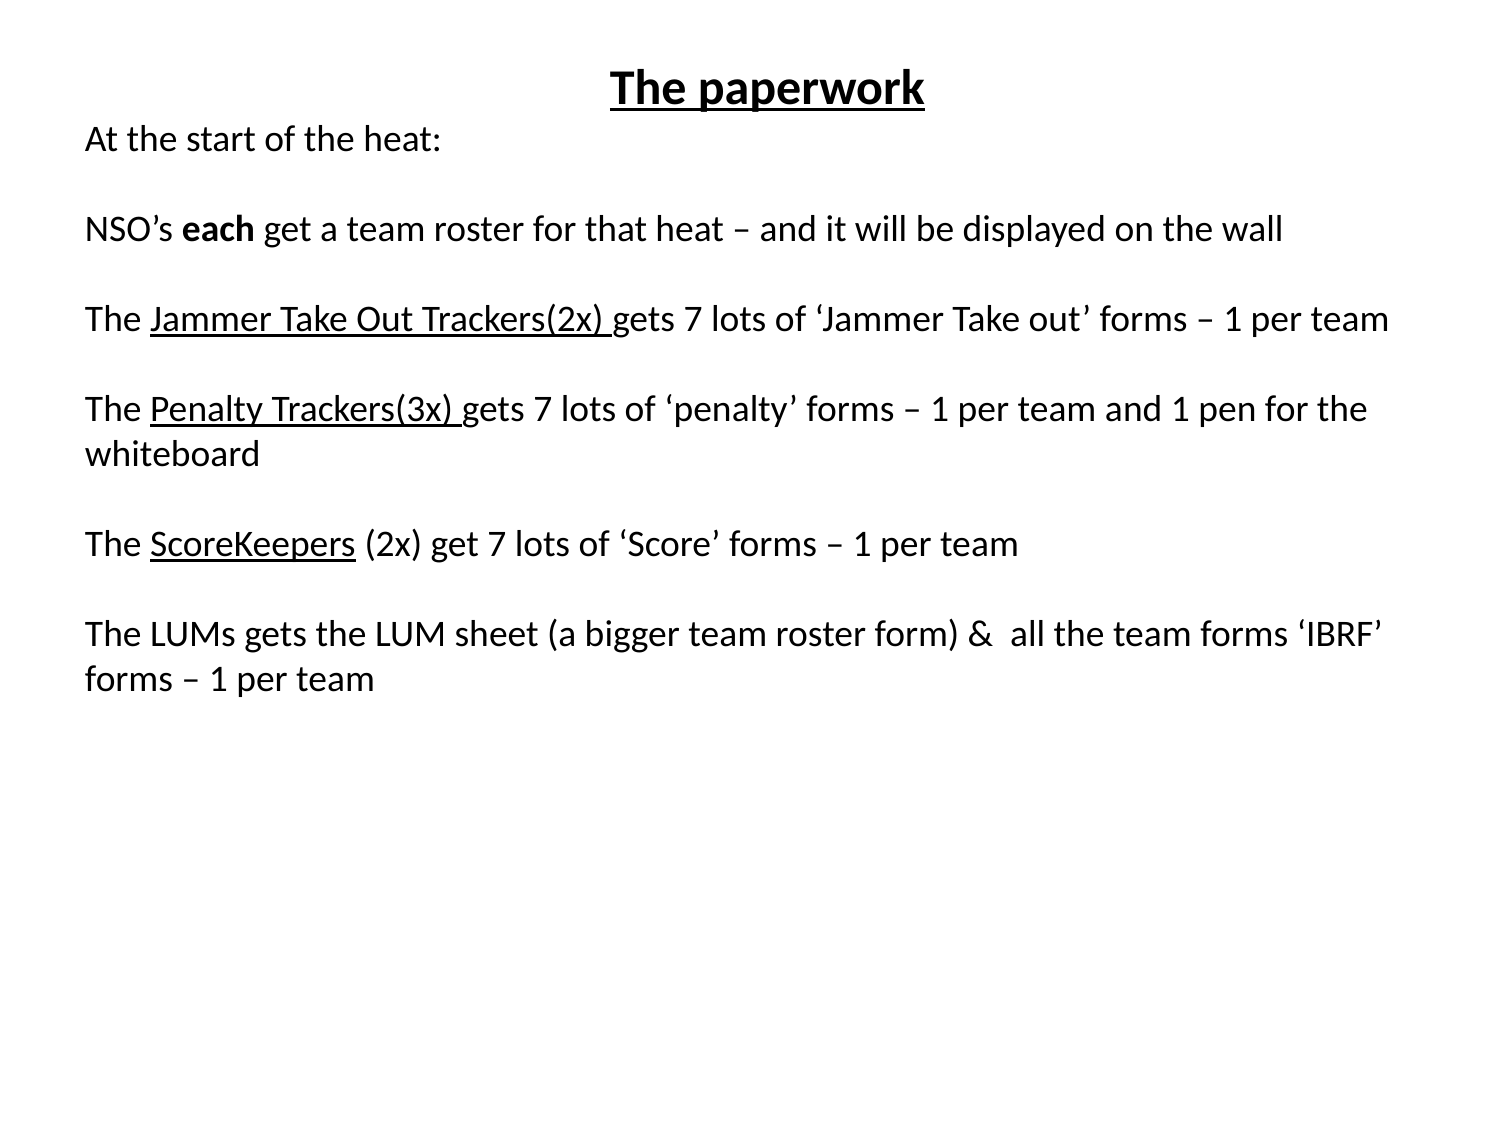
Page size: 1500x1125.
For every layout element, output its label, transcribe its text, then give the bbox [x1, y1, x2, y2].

text_box The paperwork At the start of the heat: NSO’s each get a team roster for that heat – and it will be displayed on the wall The Jammer Take Out Trackers(2x) gets 7 lots of ‘Jammer Take out’ forms – 1 per team The Penalty Trackers(3x) gets 7 lots of ‘penalty’ forms – 1 per team and 1 pen for the whiteboard The ScoreKeepers (2x) get 7 lots of ‘Score’ forms – 1 per team The LUMs gets the LUM sheet (a bigger team roster form) & all the team forms ‘IBRF’ forms – 1 per team [70, 46, 1465, 752]
